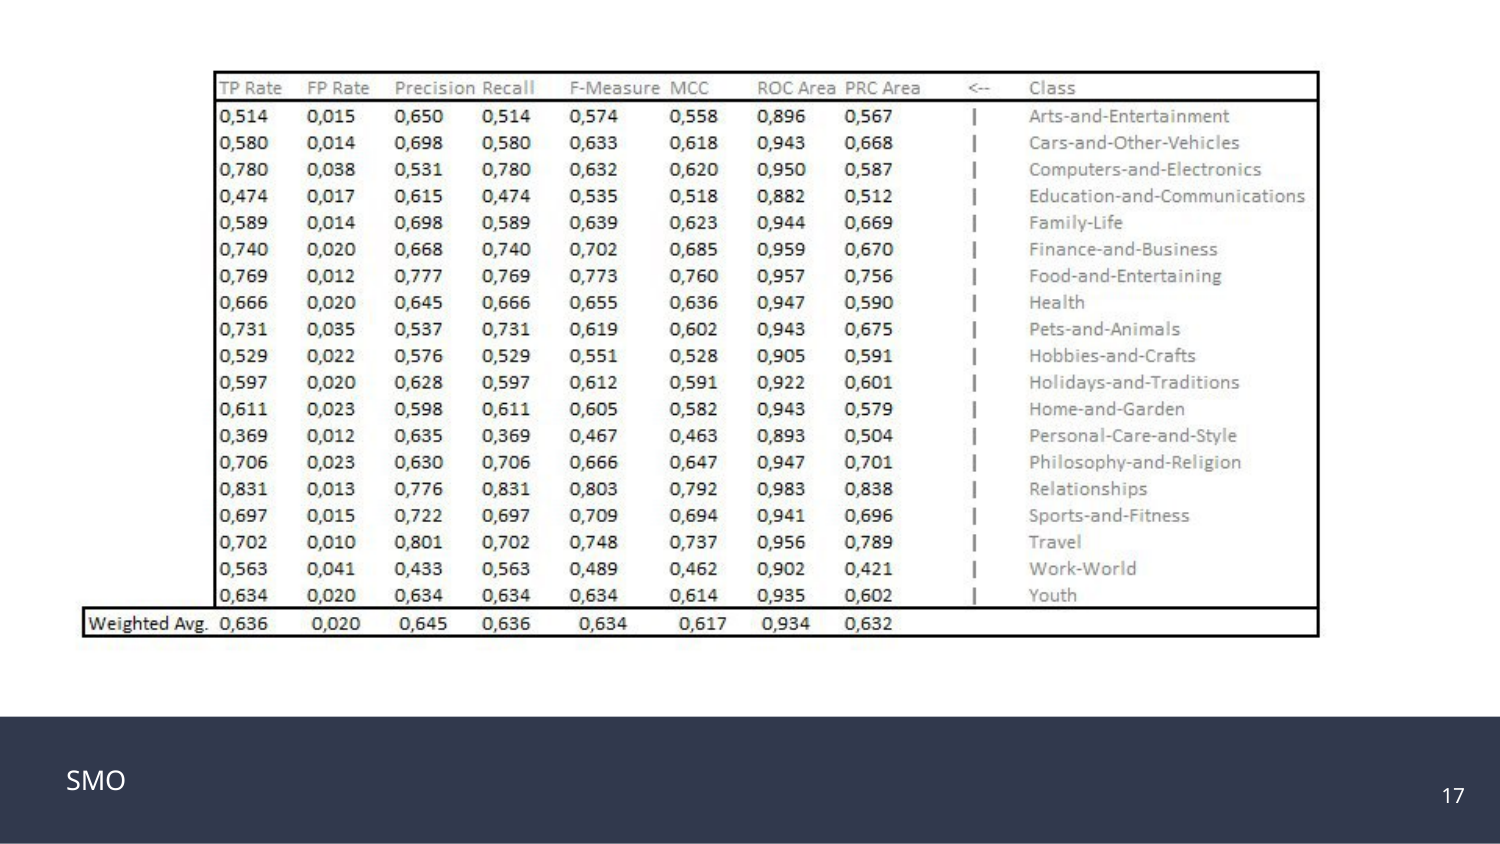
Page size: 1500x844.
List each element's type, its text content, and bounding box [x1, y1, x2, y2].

picture [50, 24, 1381, 699]
slide_number ‹#› [1389, 764, 1480, 830]
list SMO [51, 741, 1361, 818]
